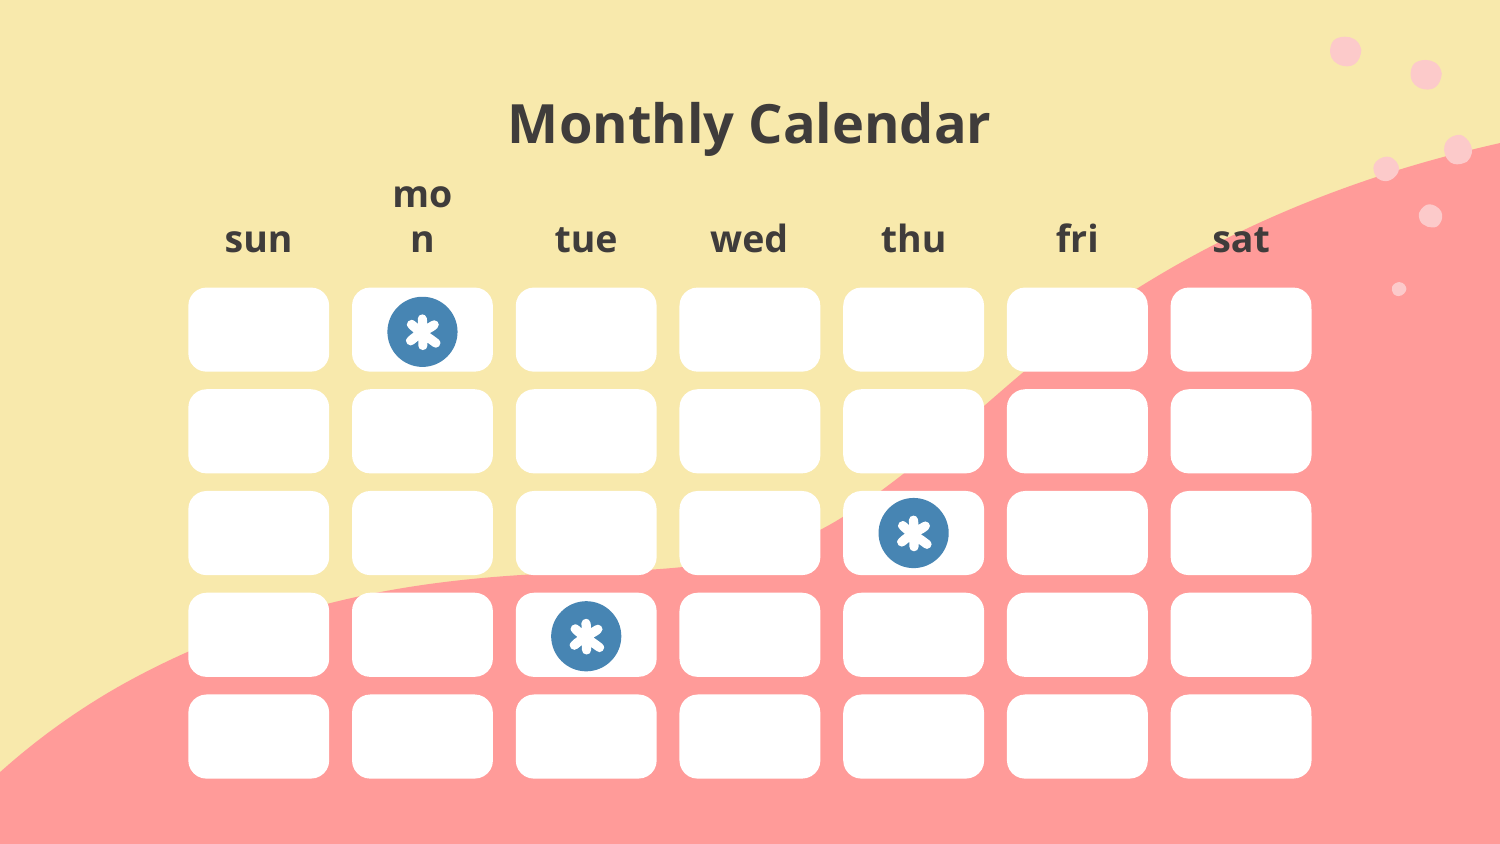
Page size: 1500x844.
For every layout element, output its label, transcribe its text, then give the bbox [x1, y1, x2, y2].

title wed [695, 224, 804, 275]
title mon [371, 224, 474, 275]
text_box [550, 600, 622, 672]
title sun [208, 224, 310, 275]
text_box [387, 296, 458, 368]
title sat [1190, 224, 1292, 275]
title tue [535, 224, 637, 275]
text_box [188, 287, 1312, 779]
title fri [1026, 224, 1129, 275]
title Monthly Calendar [84, 93, 1416, 170]
title thu [863, 224, 965, 275]
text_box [878, 497, 949, 569]
